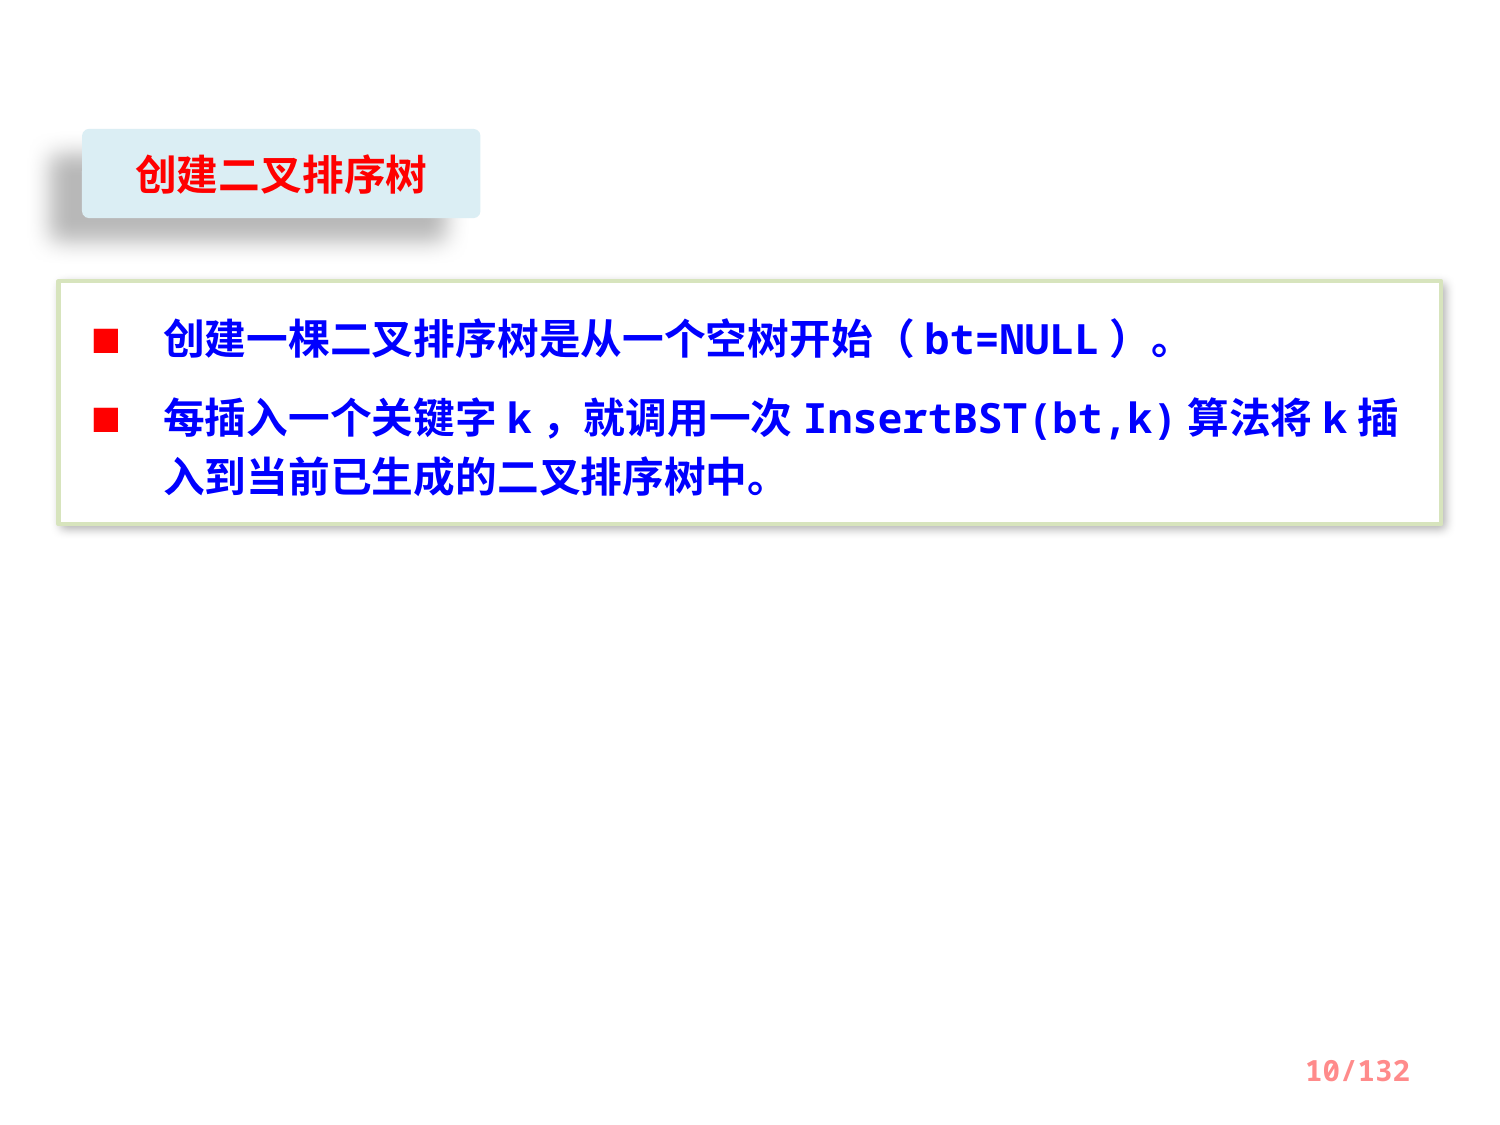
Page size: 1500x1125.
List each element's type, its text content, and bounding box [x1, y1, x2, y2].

text_box 创建一棵二叉排序树是从一个空树开始（bt=NULL）。 每插入一个关键字k，就调用一次InsertBST(bt,k)算法将k插入到当前已生成的二叉排序树中。 [56, 279, 1443, 526]
text_box 创建二叉排序树 [81, 128, 482, 219]
slide_number 10/132 [1074, 1042, 1425, 1103]
picture [88, 402, 118, 432]
picture [88, 323, 118, 353]
